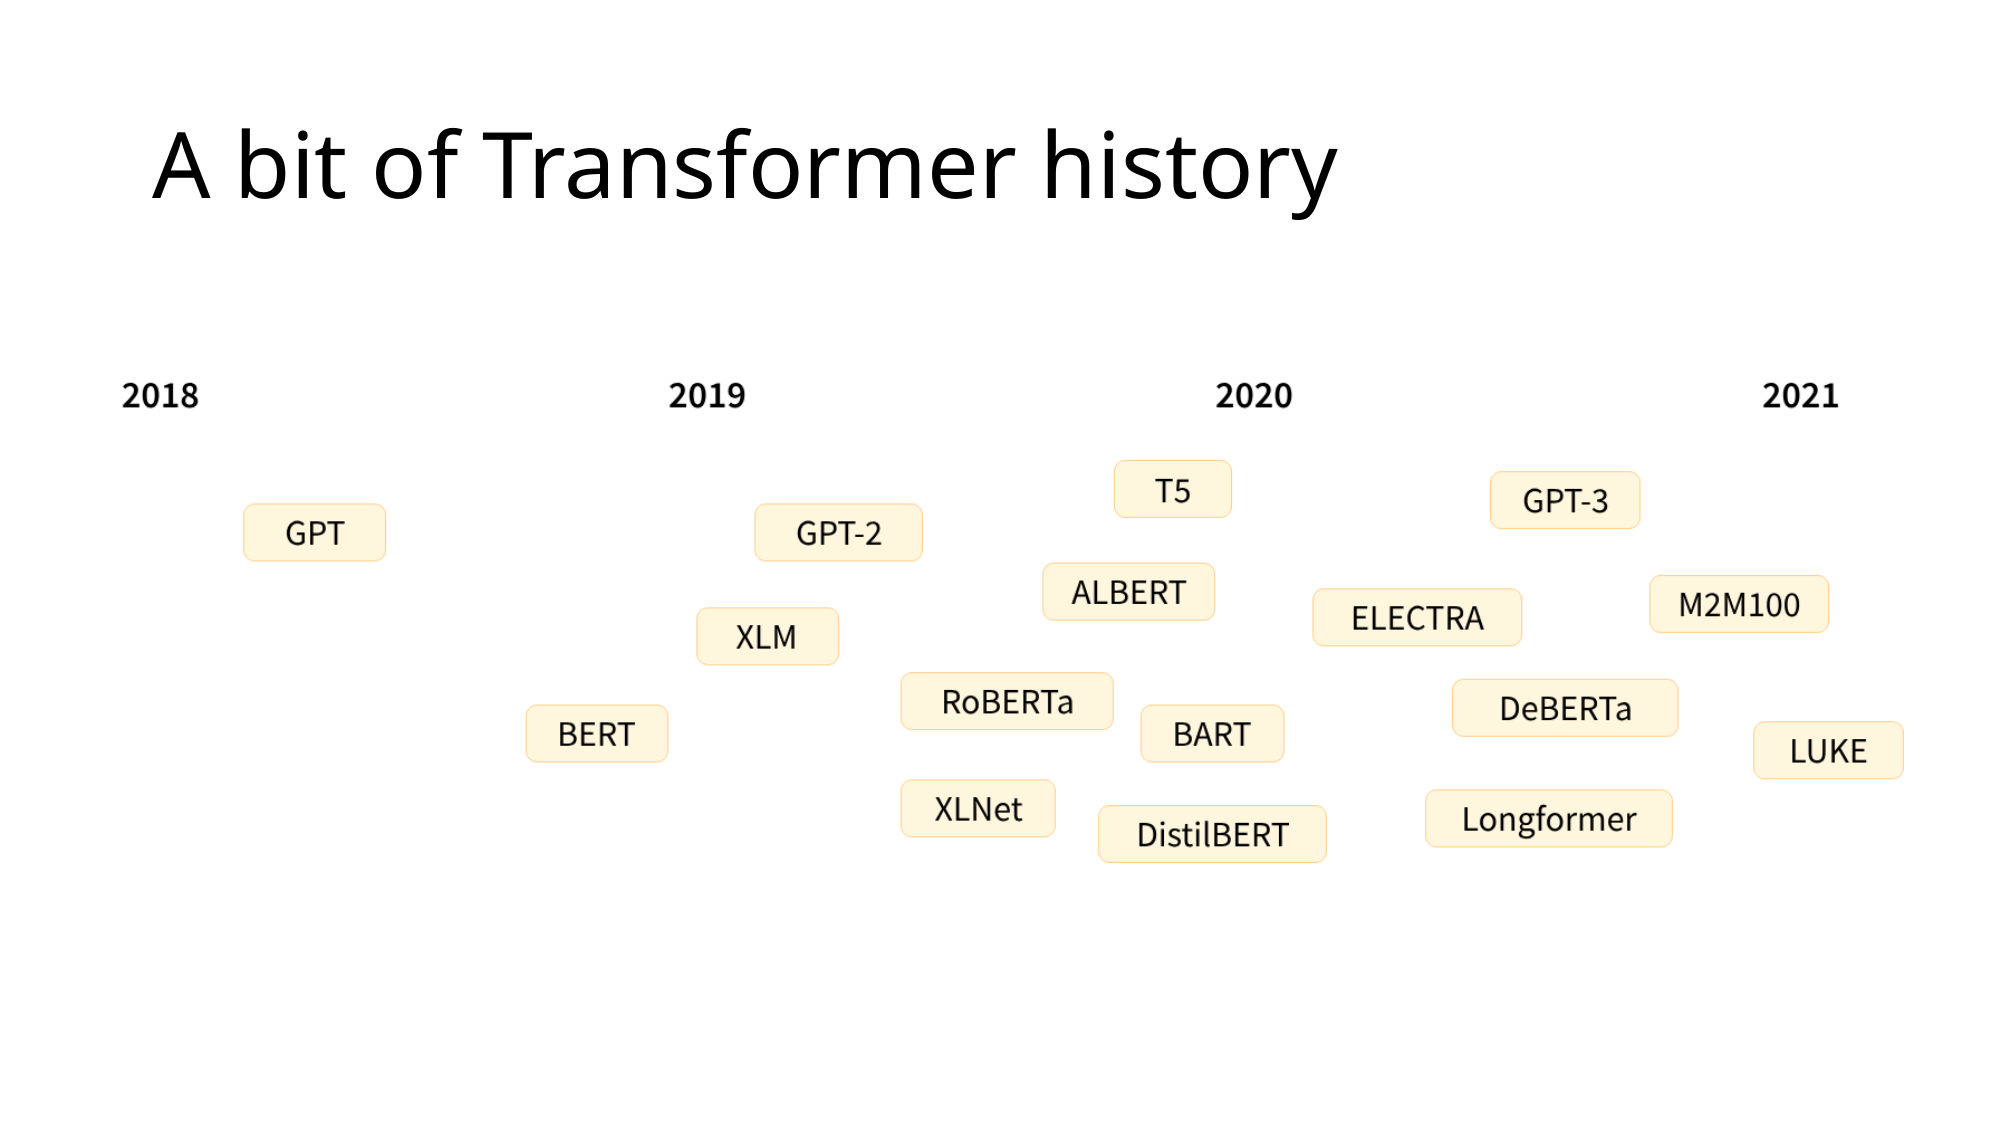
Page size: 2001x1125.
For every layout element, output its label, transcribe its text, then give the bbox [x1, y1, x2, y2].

title A bit of Transformer history [137, 59, 1863, 278]
picture [0, 346, 2000, 900]
